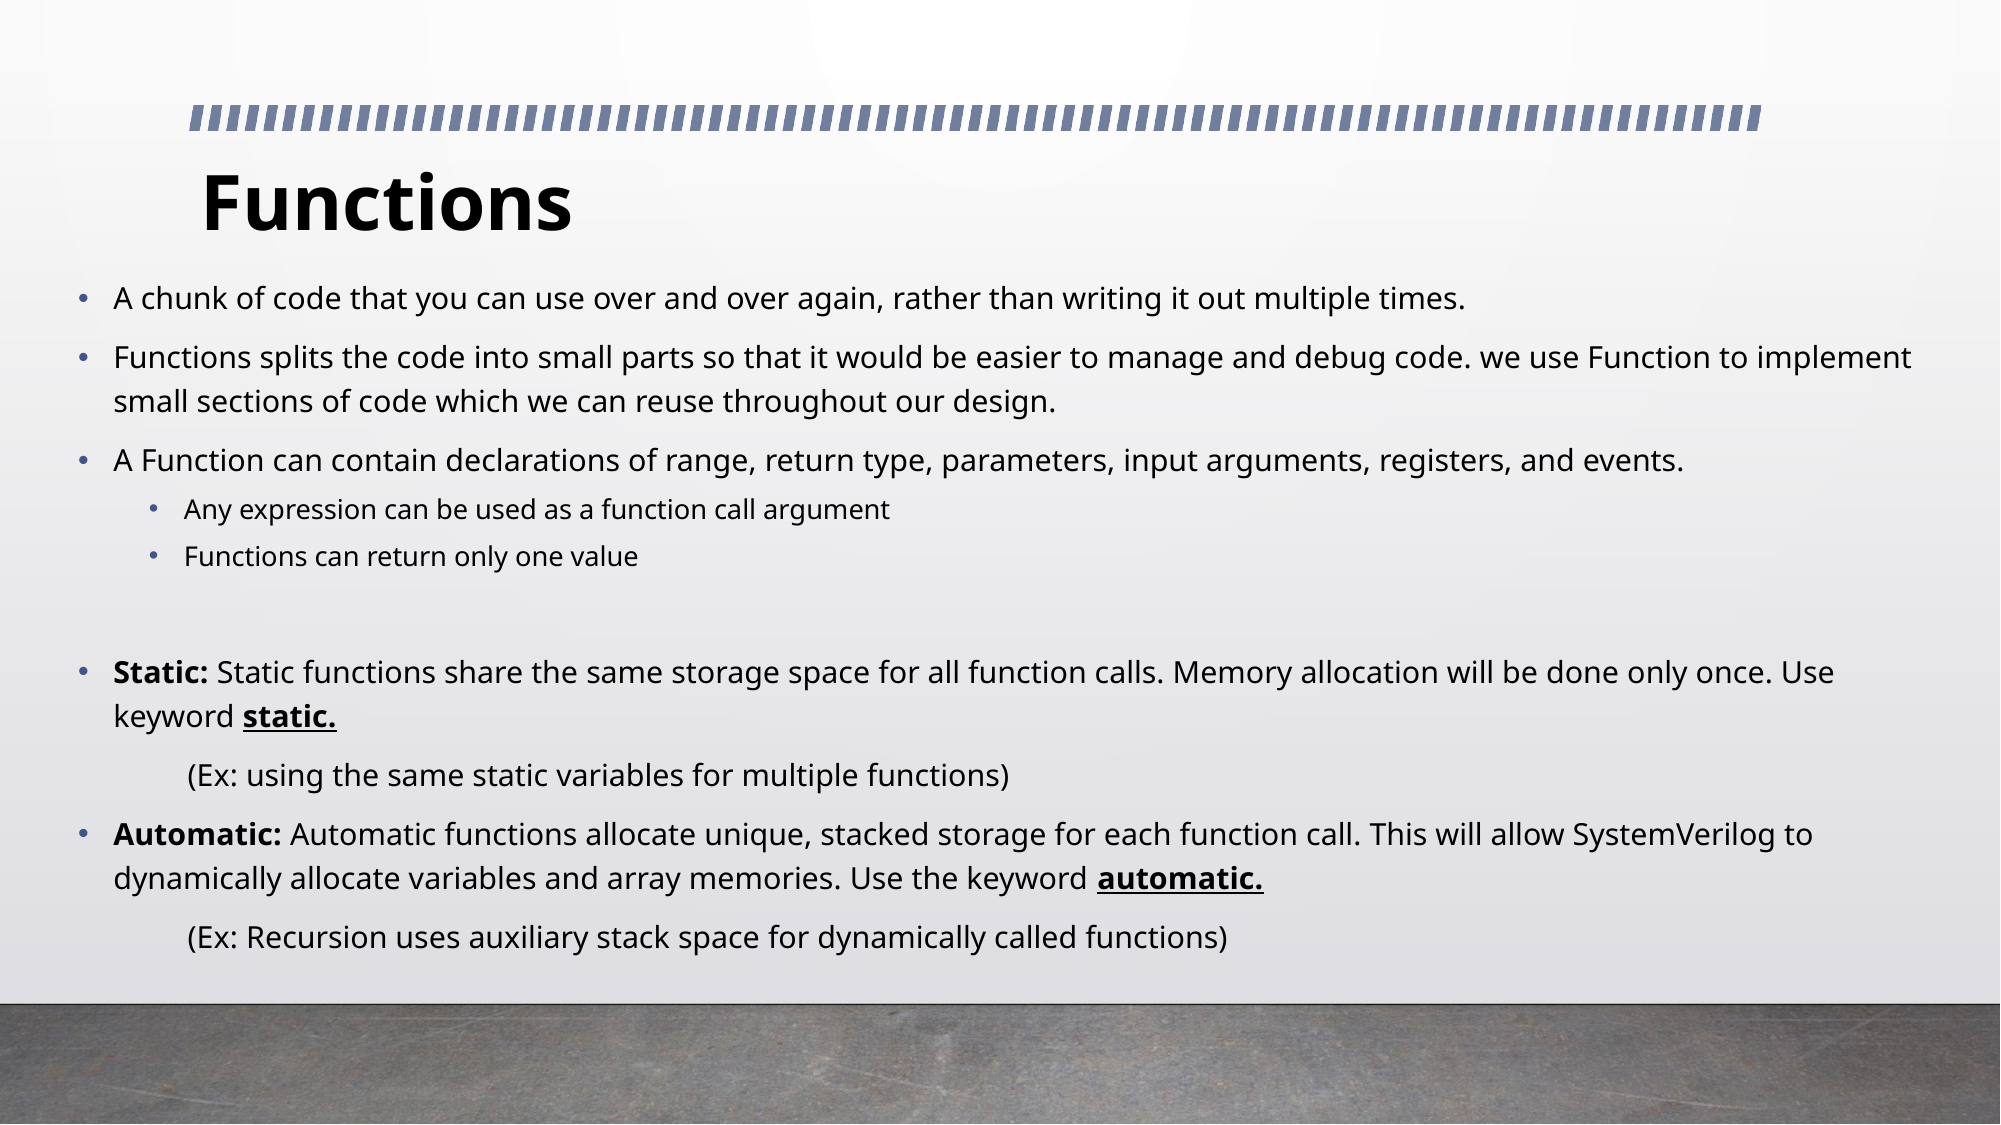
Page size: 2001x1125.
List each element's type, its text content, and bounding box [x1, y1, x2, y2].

title Functions [185, 156, 1761, 264]
list A chunk of code that you can use over and over again, rather than writing it out multiple times. Functions splits the code into small parts so that it would be easier to manage and debug code. we use Function to implement small sections of code which we can reuse throughout our design. A Function can contain declarations of range, return type, parameters, input arguments, registers, and events. Any expression can be used as a function call argument Functions can return only one value Static: Static functions share the same storage space for all function calls. Memory allocation will be done only once. Use keyword static. (Ex: using the same static variables for multiple functions) Automatic: Automatic functions allocate unique, stacked storage for each function call. This will allow SystemVerilog to dynamically allocate variables and array memories. Use the keyword automatic. (Ex: Recursion uses auxiliary stack space for dynamically called functions) [63, 264, 1943, 1009]
picture [0, 1004, 2000, 1124]
